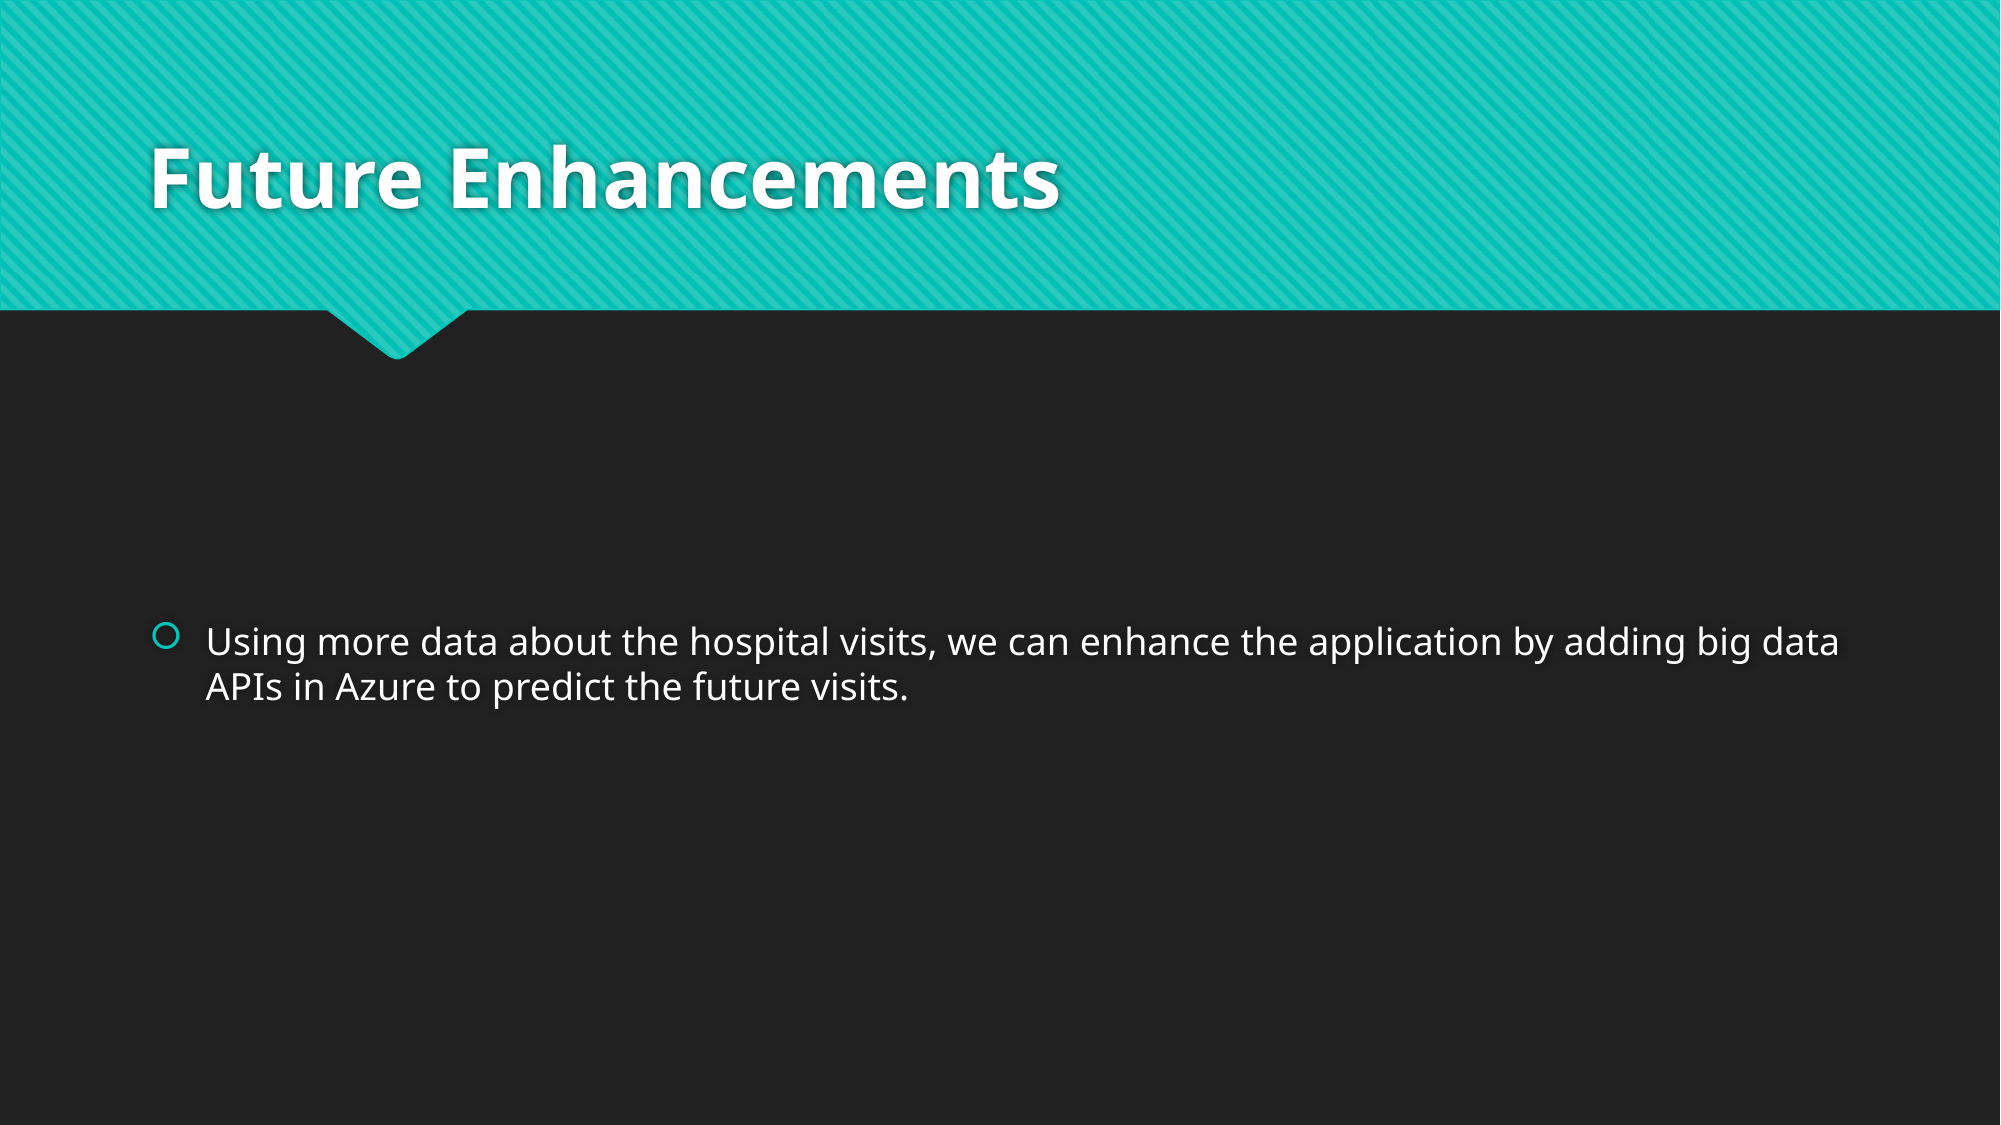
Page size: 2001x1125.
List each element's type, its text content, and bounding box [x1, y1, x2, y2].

title Future Enhancements [132, 73, 1868, 233]
list Using more data about the hospital visits, we can enhance the application by adding big data APIs in Azure to predict the future visits. [134, 364, 1866, 962]
